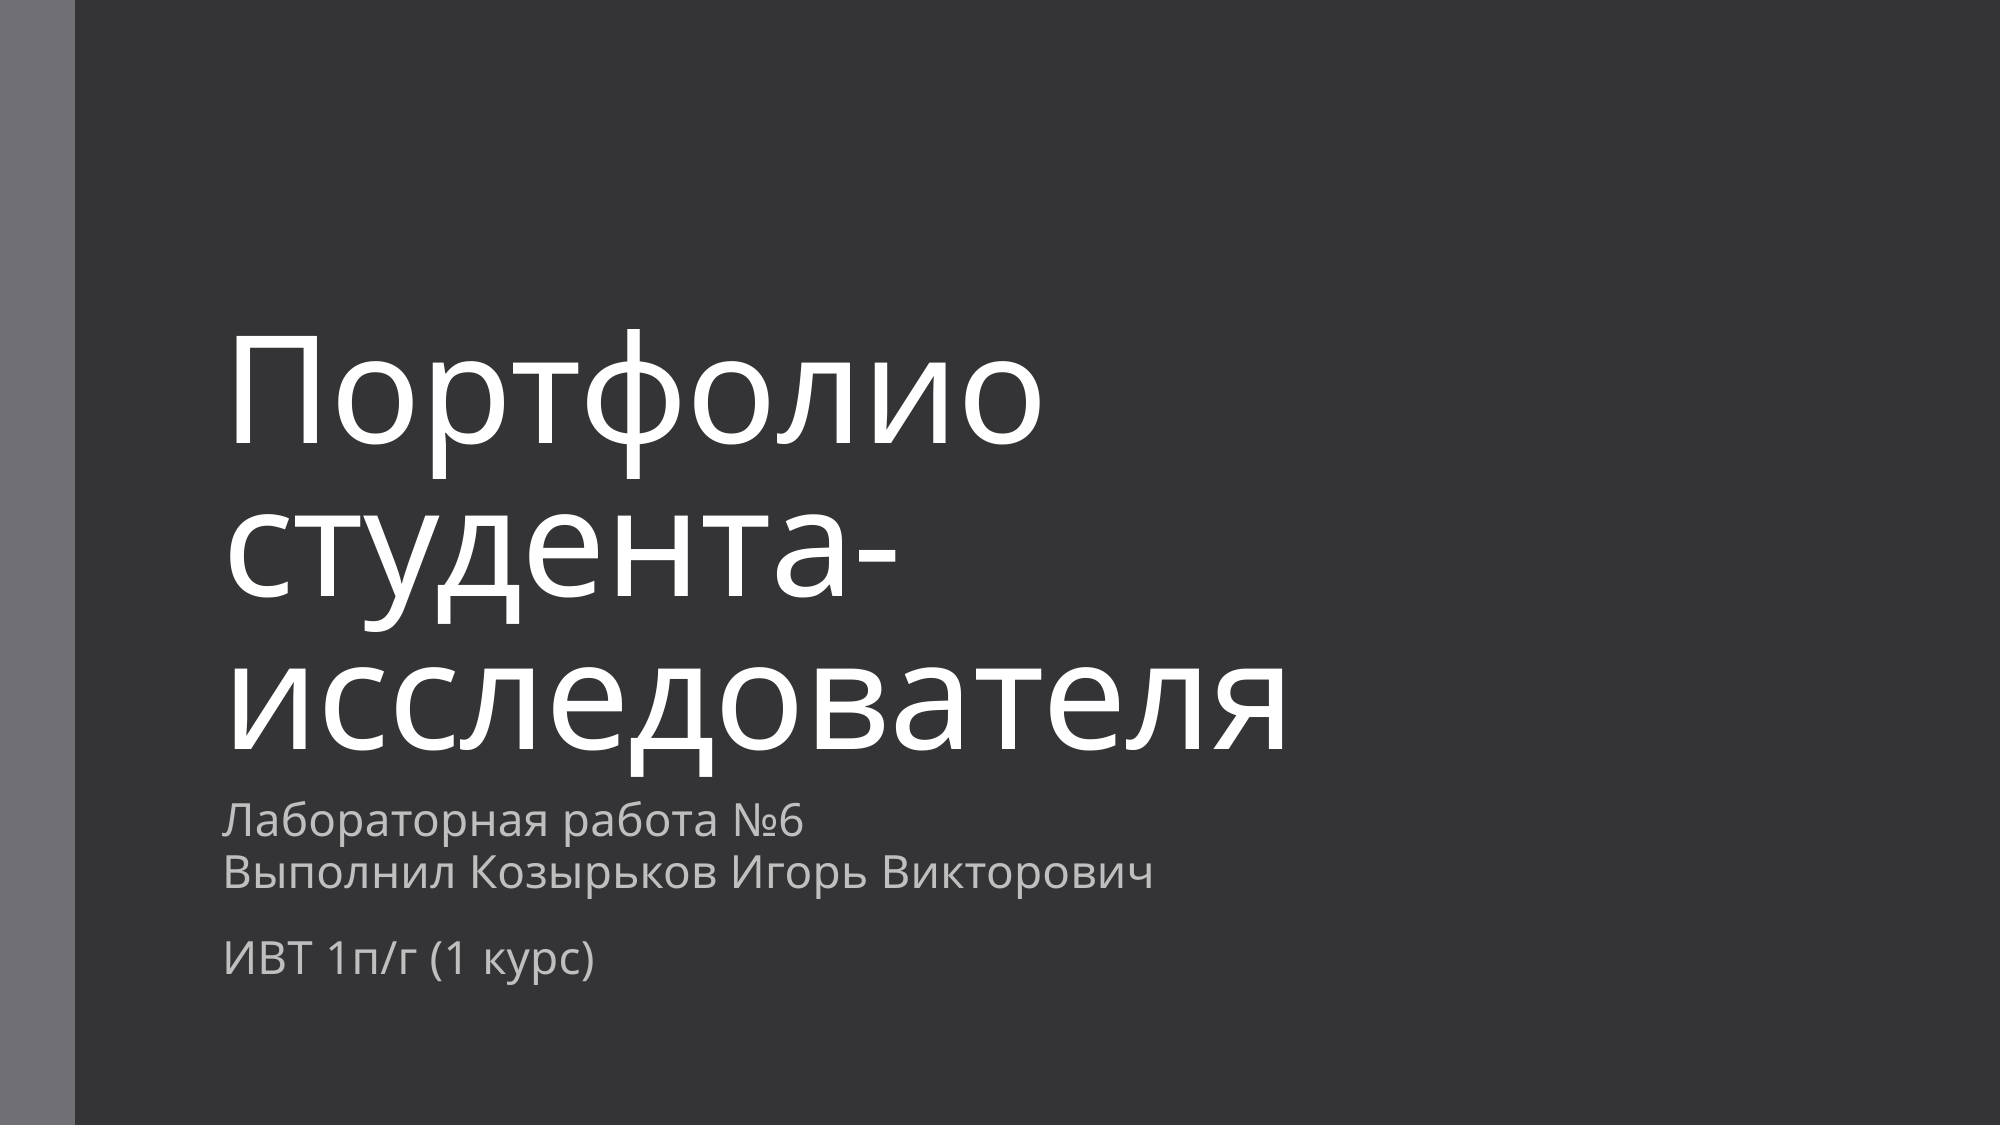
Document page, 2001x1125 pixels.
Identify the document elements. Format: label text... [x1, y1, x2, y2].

title Портфолио студента-исследователя [206, 124, 1752, 787]
subtitle Лабораторная работа №6 Выполнил Козырьков Игорь Викторович ИВТ 1п/г (1 курс) [206, 787, 1752, 1065]
